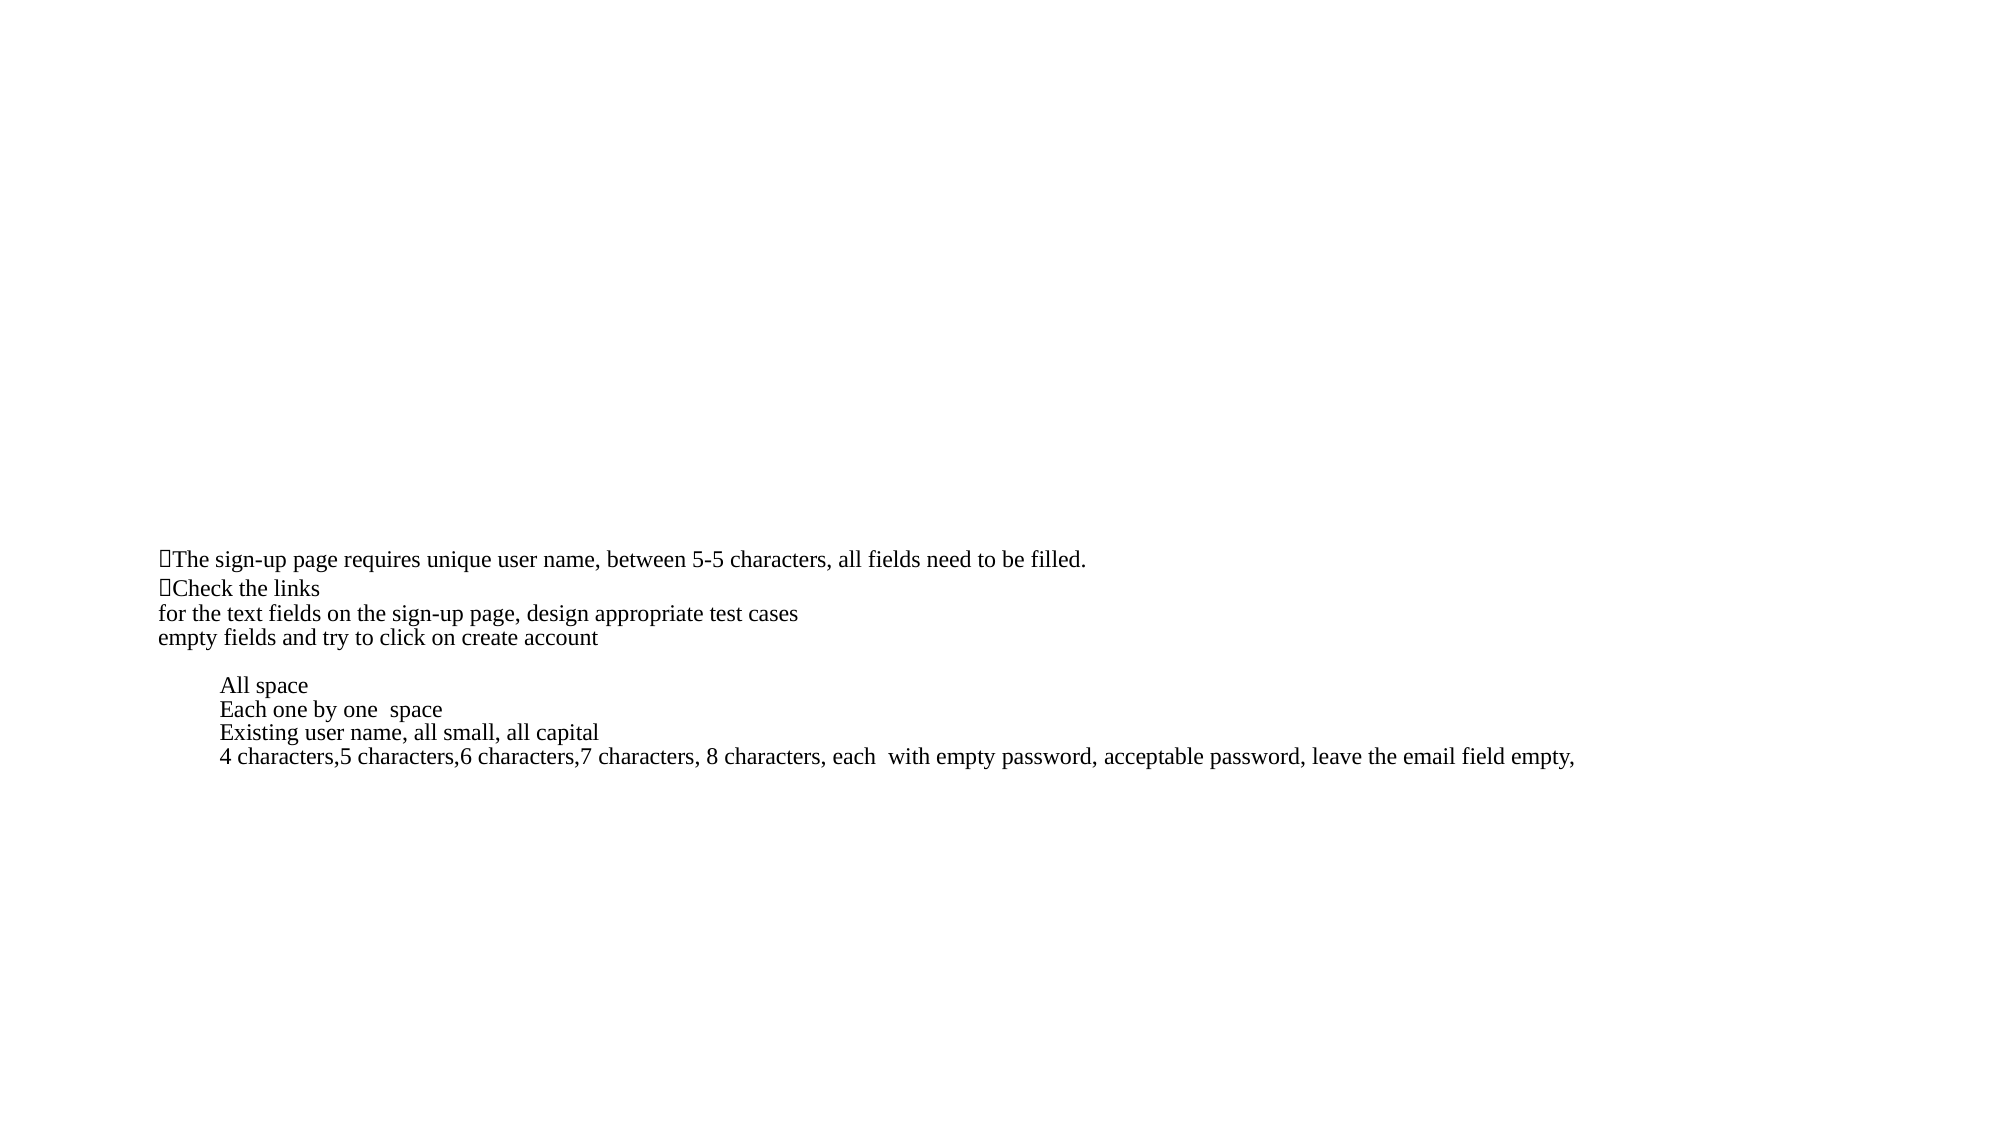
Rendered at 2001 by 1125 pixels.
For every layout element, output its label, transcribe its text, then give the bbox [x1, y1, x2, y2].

title The sign-up page requires unique user name, between 5-5 characters, all fields need to be filled. Check the links for the text fields on the sign-up page, design appropriate test cases empty fields and try to click on create account All space Each one by one space Existing user name, all small, all capital 4 characters,5 characters,6 characters,7 characters, 8 characters, each with empty password, acceptable password, leave the email field empty, [143, 510, 1644, 902]
